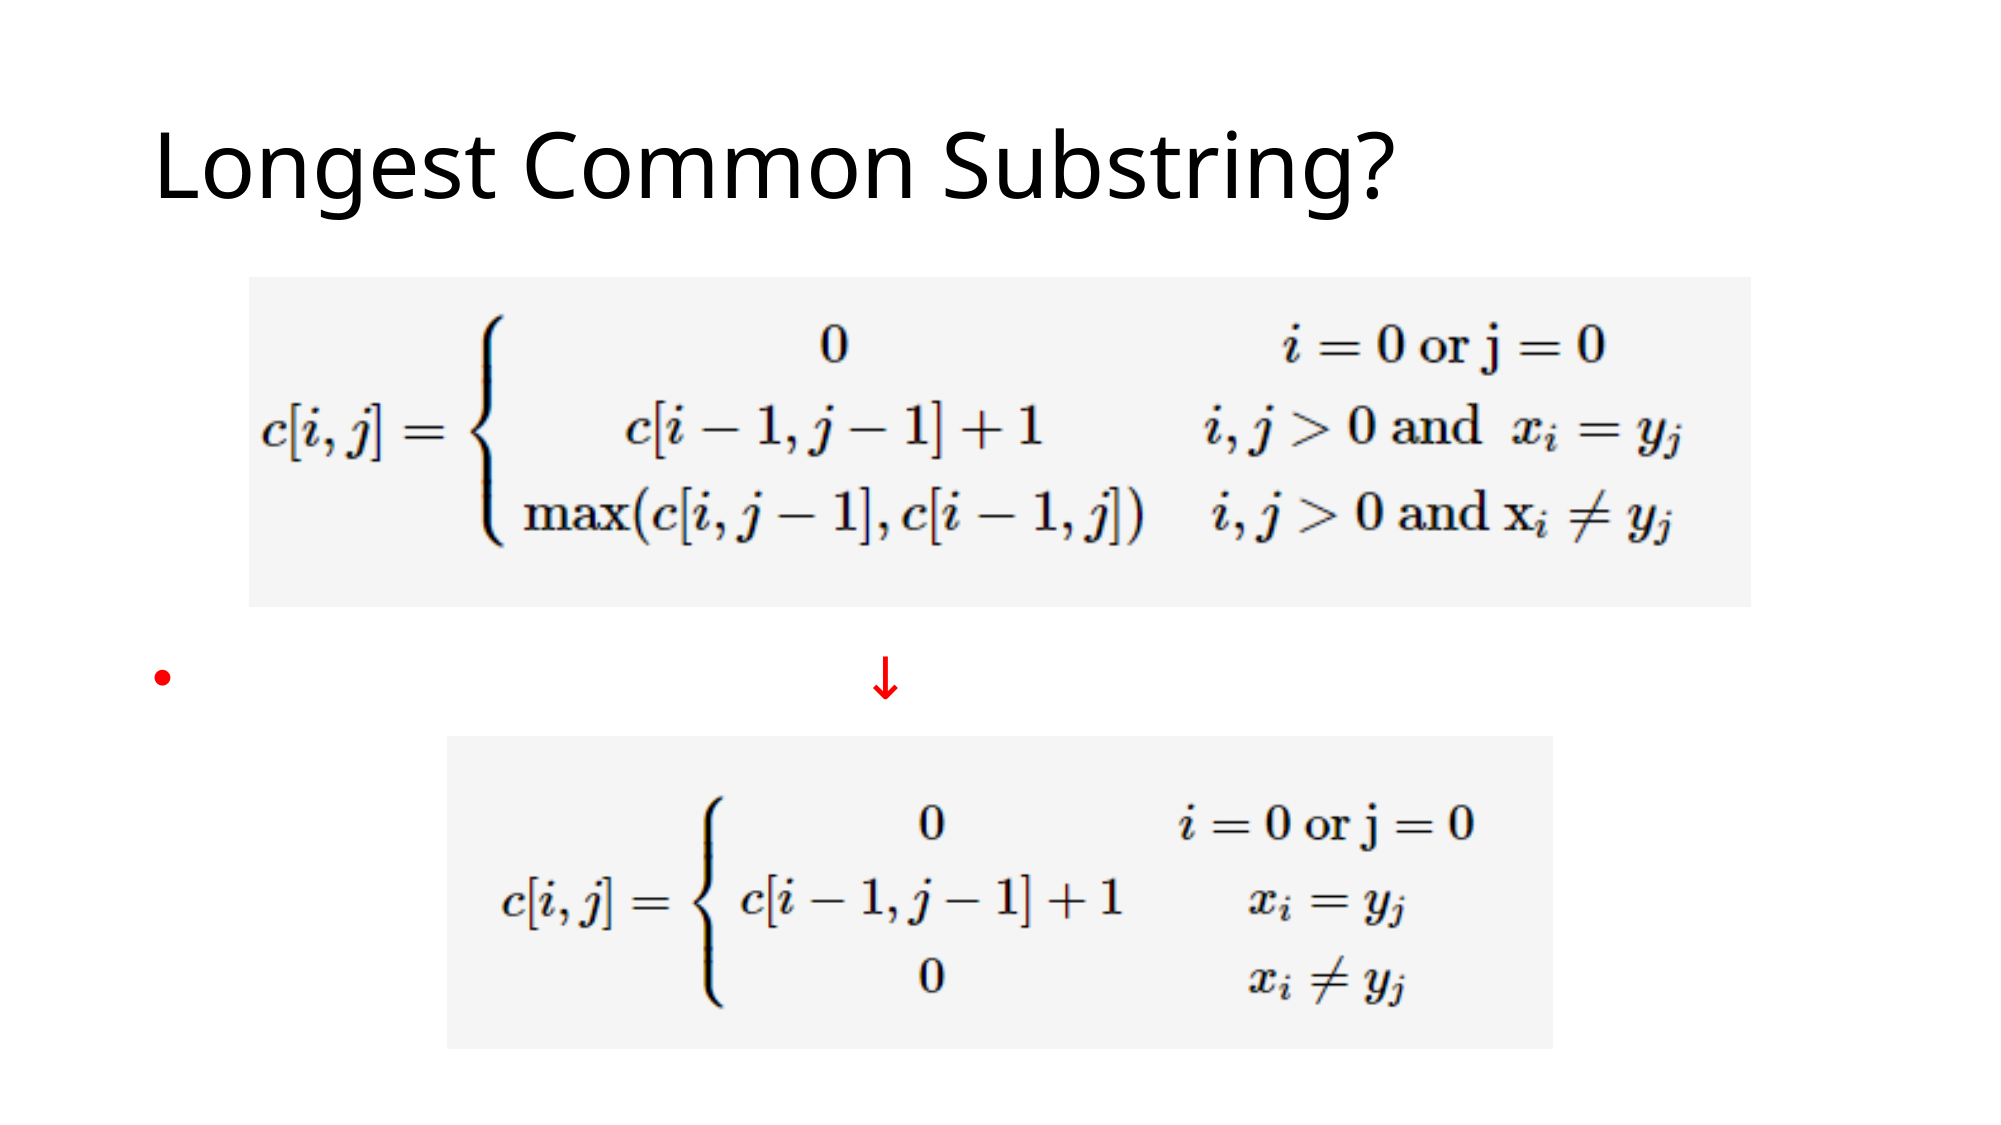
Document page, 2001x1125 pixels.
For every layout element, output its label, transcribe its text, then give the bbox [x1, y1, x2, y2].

picture [447, 736, 1553, 1049]
title Longest Common Substring? [137, 59, 1863, 278]
picture [249, 277, 1751, 607]
list ↓ [137, 299, 1863, 1014]
